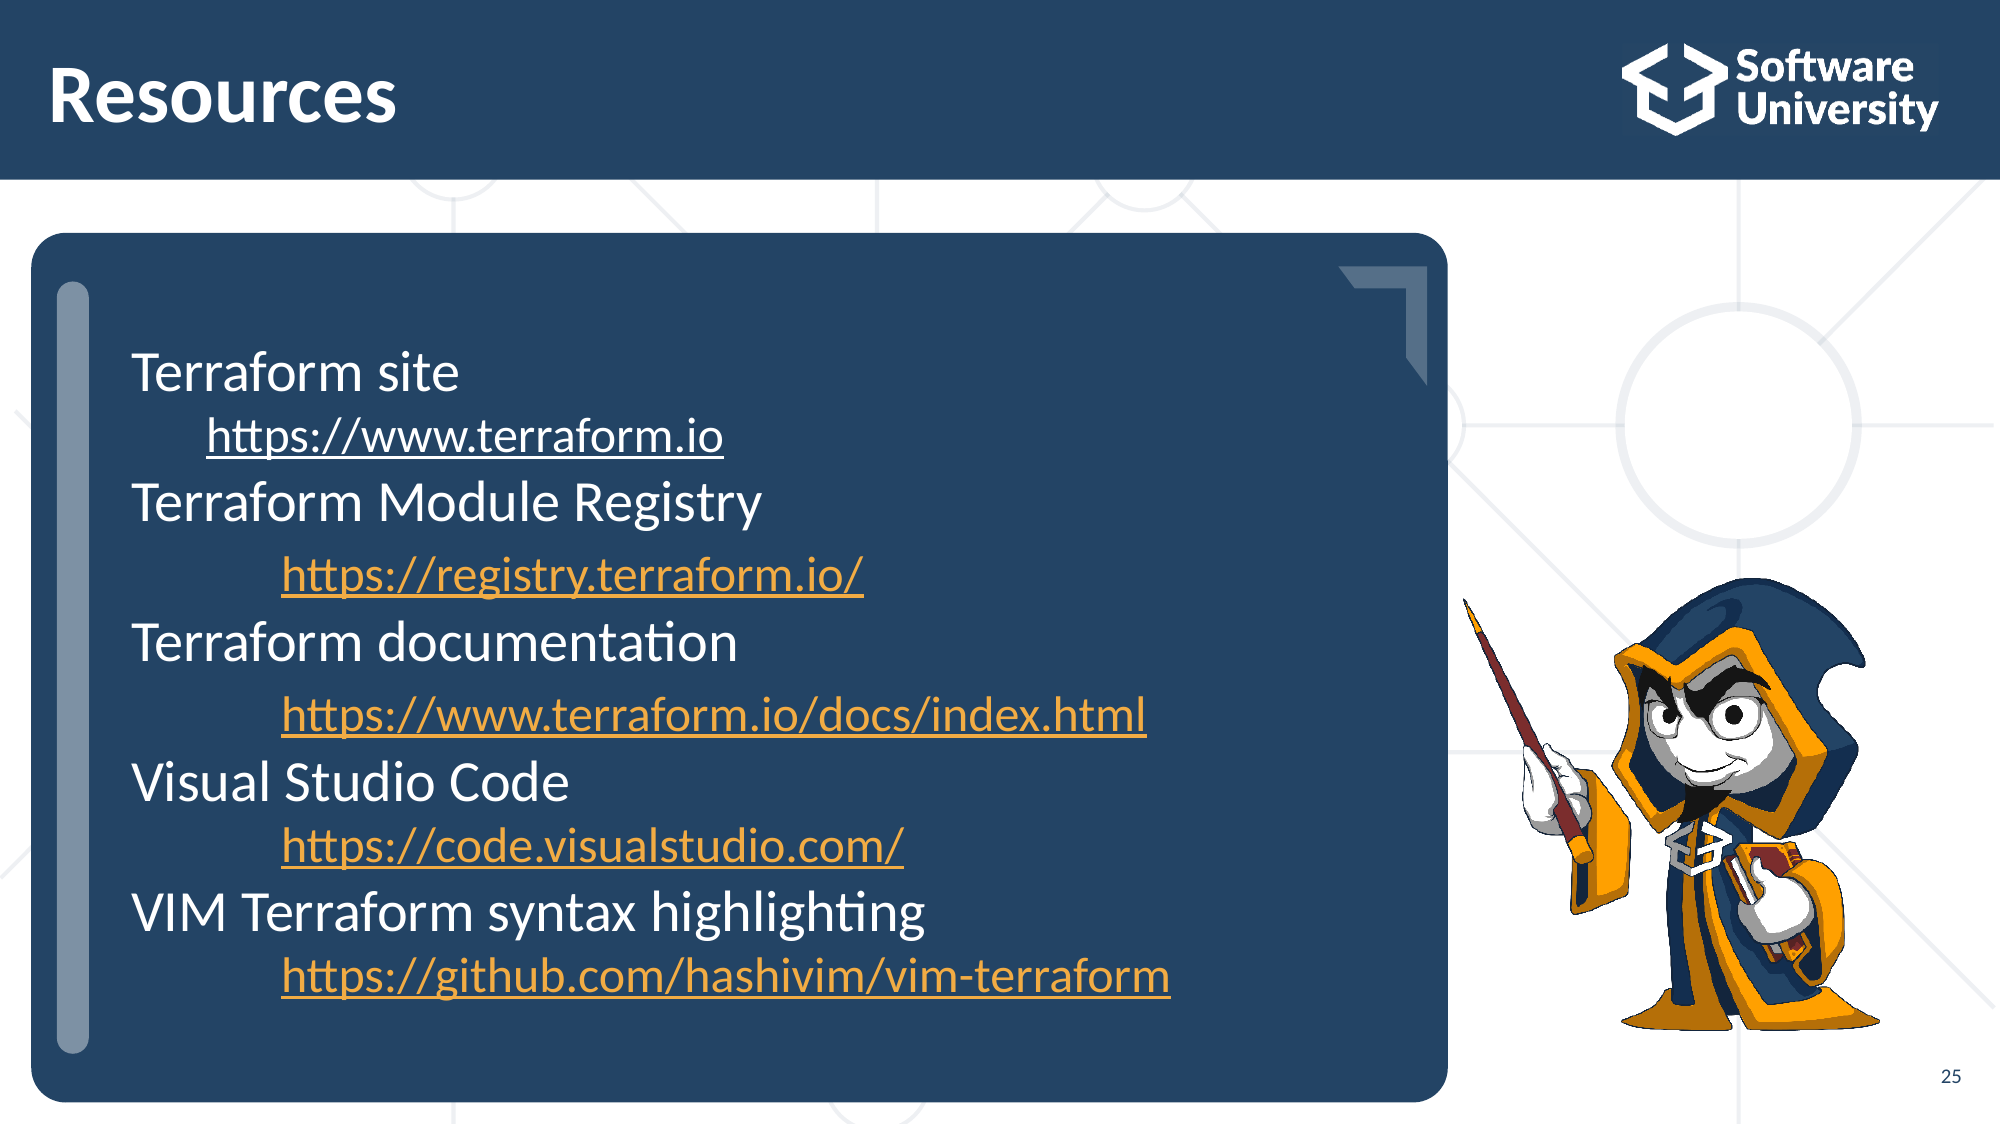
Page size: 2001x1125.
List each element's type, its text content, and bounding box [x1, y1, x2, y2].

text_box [30, 232, 1449, 1103]
picture [1447, 537, 1921, 1050]
slide_number 25 [1897, 1049, 1968, 1101]
title Resources [31, 16, 1591, 162]
picture [1622, 43, 1939, 136]
